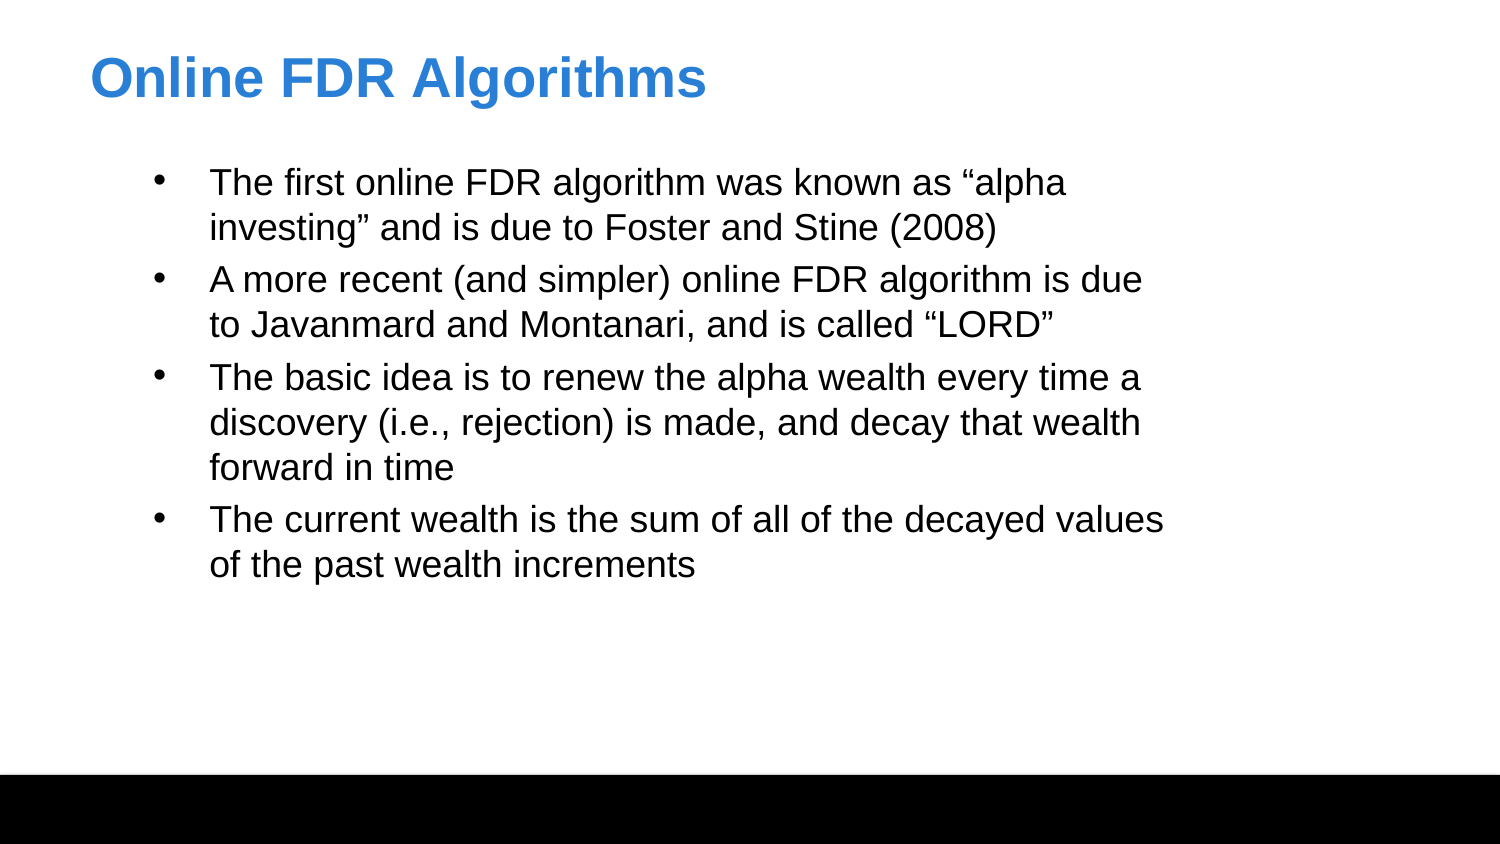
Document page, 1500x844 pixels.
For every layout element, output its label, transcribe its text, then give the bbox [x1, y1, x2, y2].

title Online FDR Algorithms [75, 33, 1425, 175]
list The first online FDR algorithm was known as “alpha investing” and is due to Foster and Stine (2008) A more recent (and simpler) online FDR algorithm is due to Javanmard and Montanari, and is called “LORD” The basic idea is to renew the alpha wealth every time a discovery (i.e., rejection) is made, and decay that wealth forward in time The current wealth is the sum of all of the decayed values of the past wealth increments [138, 149, 1190, 694]
